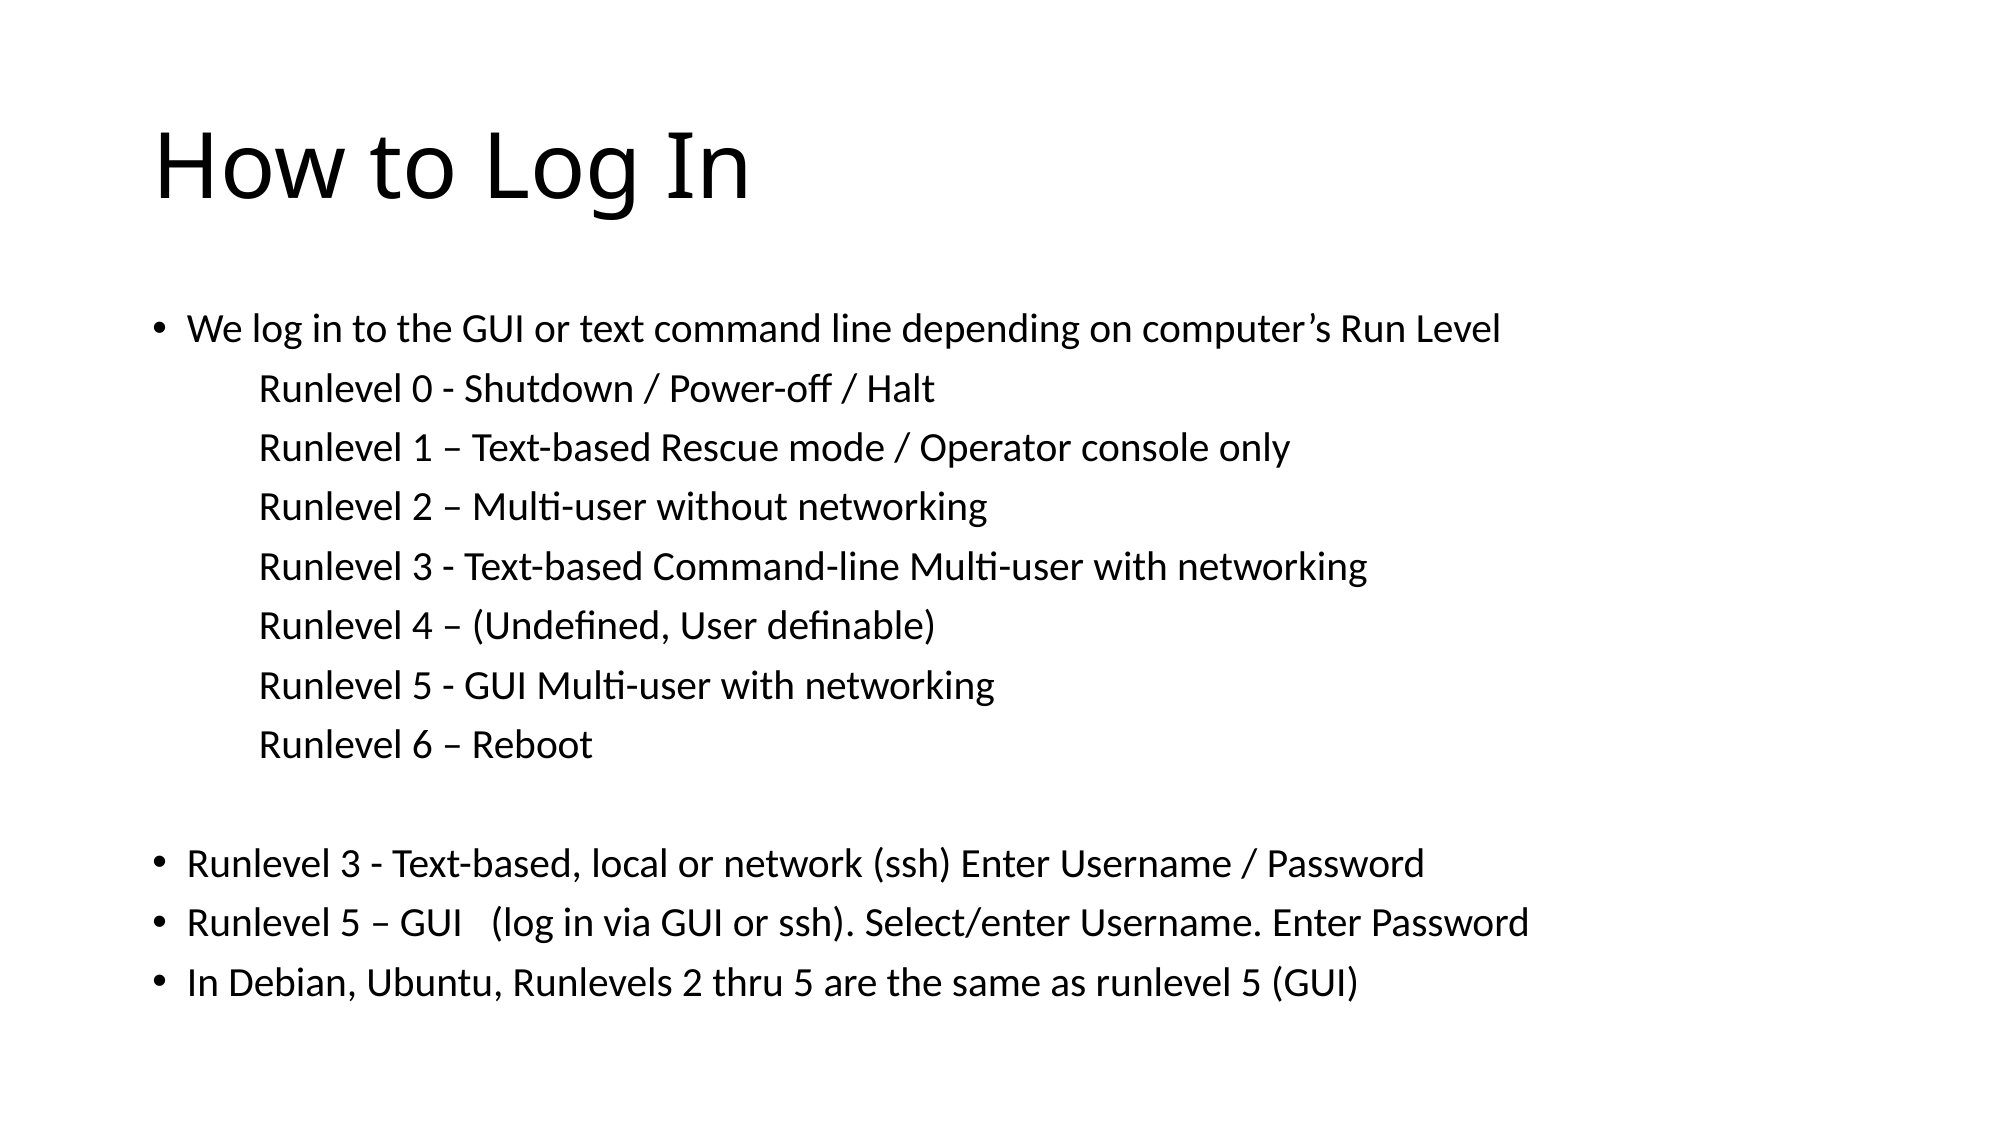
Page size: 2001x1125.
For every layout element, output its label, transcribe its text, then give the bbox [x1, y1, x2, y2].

title How to Log In [137, 59, 1863, 278]
list We log in to the GUI or text command line depending on computer’s Run Level Runlevel 0 - Shutdown / Power-off / Halt Runlevel 1 – Text-based Rescue mode / Operator console only Runlevel 2 – Multi-user without networking Runlevel 3 - Text-based Command-line Multi-user with networking Runlevel 4 – (Undefined, User definable) Runlevel 5 - GUI Multi-user with networking Runlevel 6 – Reboot Runlevel 3 - Text-based, local or network (ssh) Enter Username / Password Runlevel 5 – GUI (log in via GUI or ssh). Select/enter Username. Enter Password In Debian, Ubuntu, Runlevels 2 thru 5 are the same as runlevel 5 (GUI) [137, 299, 1863, 1014]
